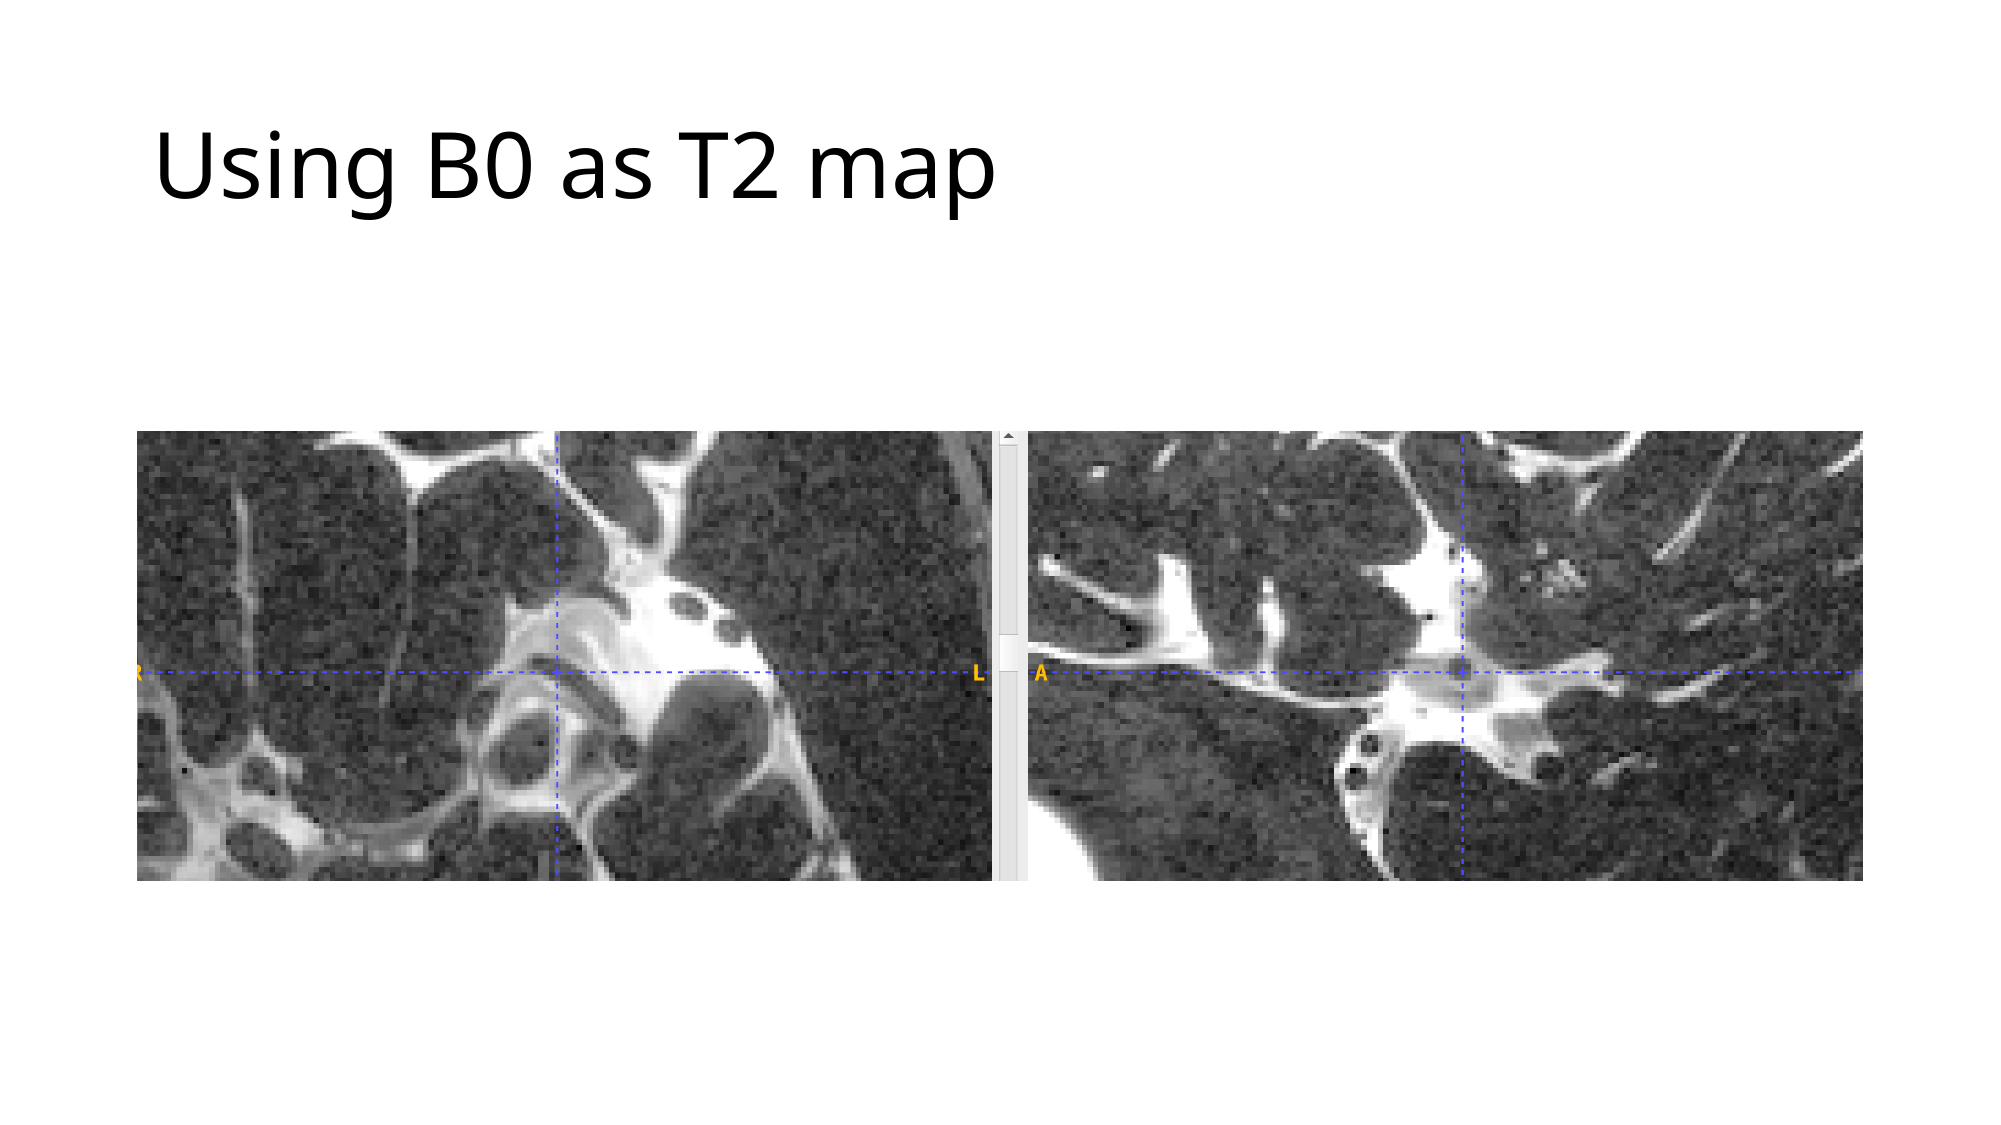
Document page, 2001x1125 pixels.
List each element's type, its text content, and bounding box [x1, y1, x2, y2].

title Using B0 as T2 map [137, 59, 1863, 278]
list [136, 431, 1863, 882]
